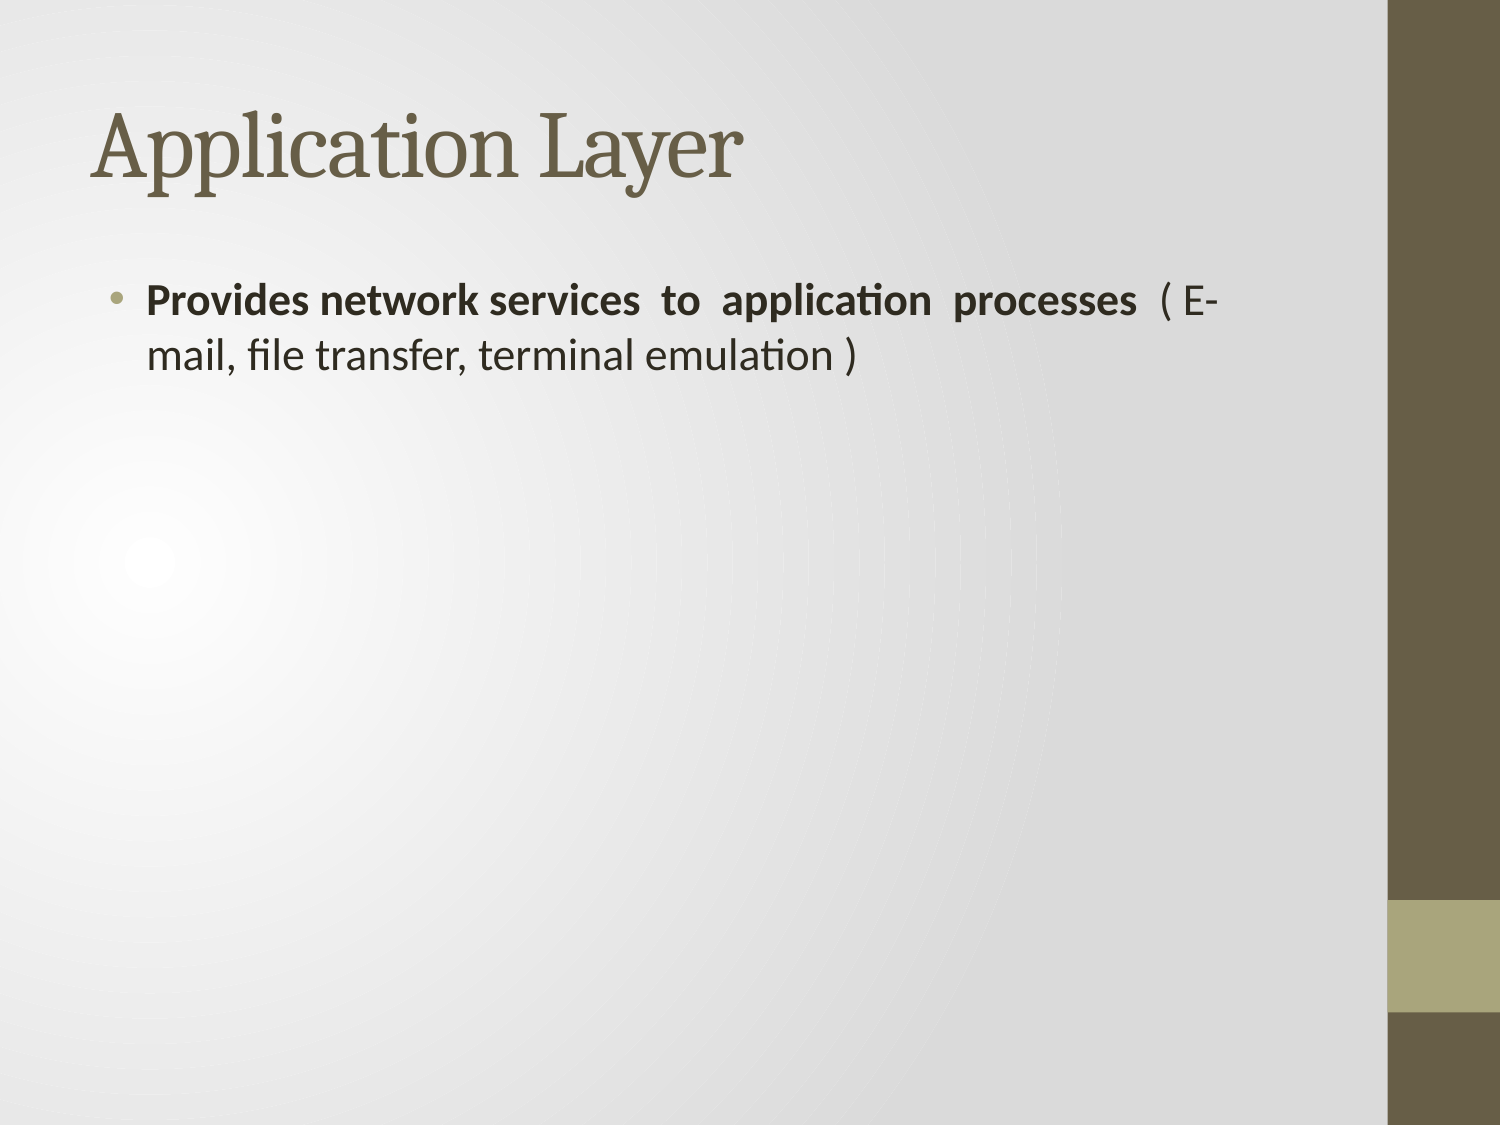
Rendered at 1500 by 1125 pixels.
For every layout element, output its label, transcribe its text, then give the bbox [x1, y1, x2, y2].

title Application Layer [75, 45, 1325, 233]
list Provides network services to application processes ( E- mail, file transfer, terminal emulation ) [75, 262, 1325, 1050]
